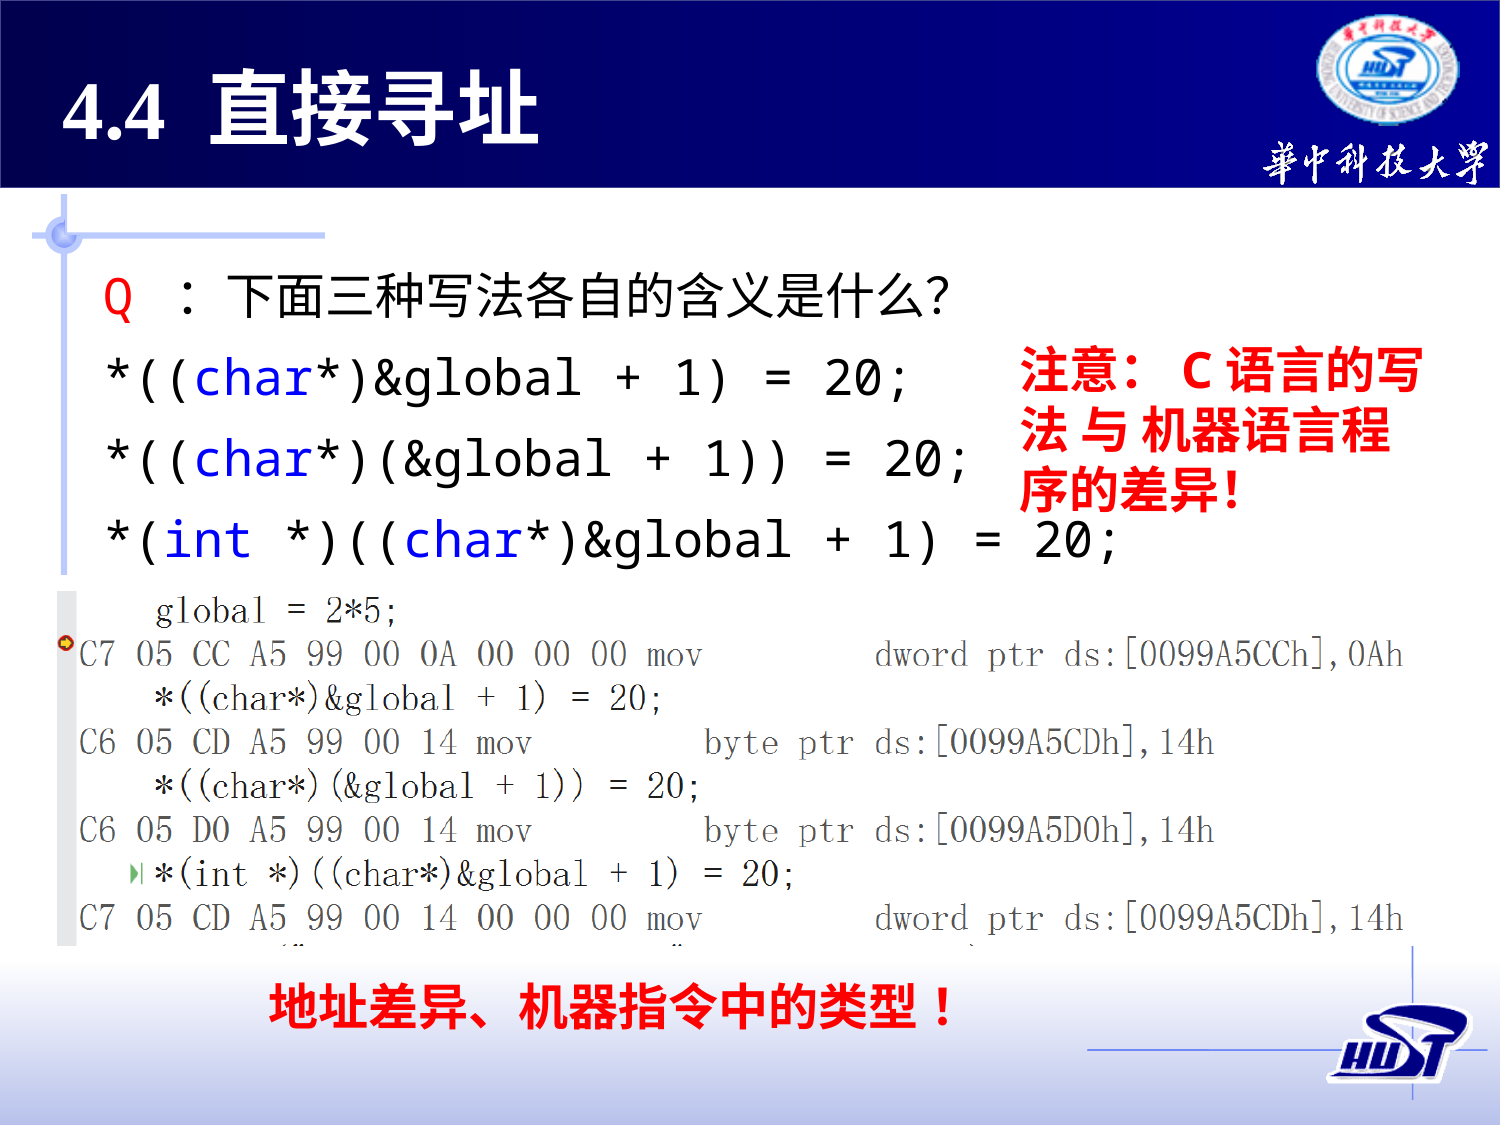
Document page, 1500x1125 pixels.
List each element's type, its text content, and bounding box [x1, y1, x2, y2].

text_box 地址差异、机器指令中的类型 ！ [253, 975, 1140, 1036]
picture [1262, 140, 1488, 185]
text_box 4.4 直接寻址 [47, 48, 556, 164]
picture [56, 591, 1450, 947]
text_box 注意：C语言的写法 与 机器语言程序的差异！ [1004, 338, 1447, 519]
text_box Q ：下面三种写法各自的含义是什么？ *((char*)&global + 1) = 20; *((char*)(&global + 1)) = 20; *(int *)((char*)&global + 1) = 20; [88, 235, 1199, 575]
picture [1316, 14, 1460, 126]
